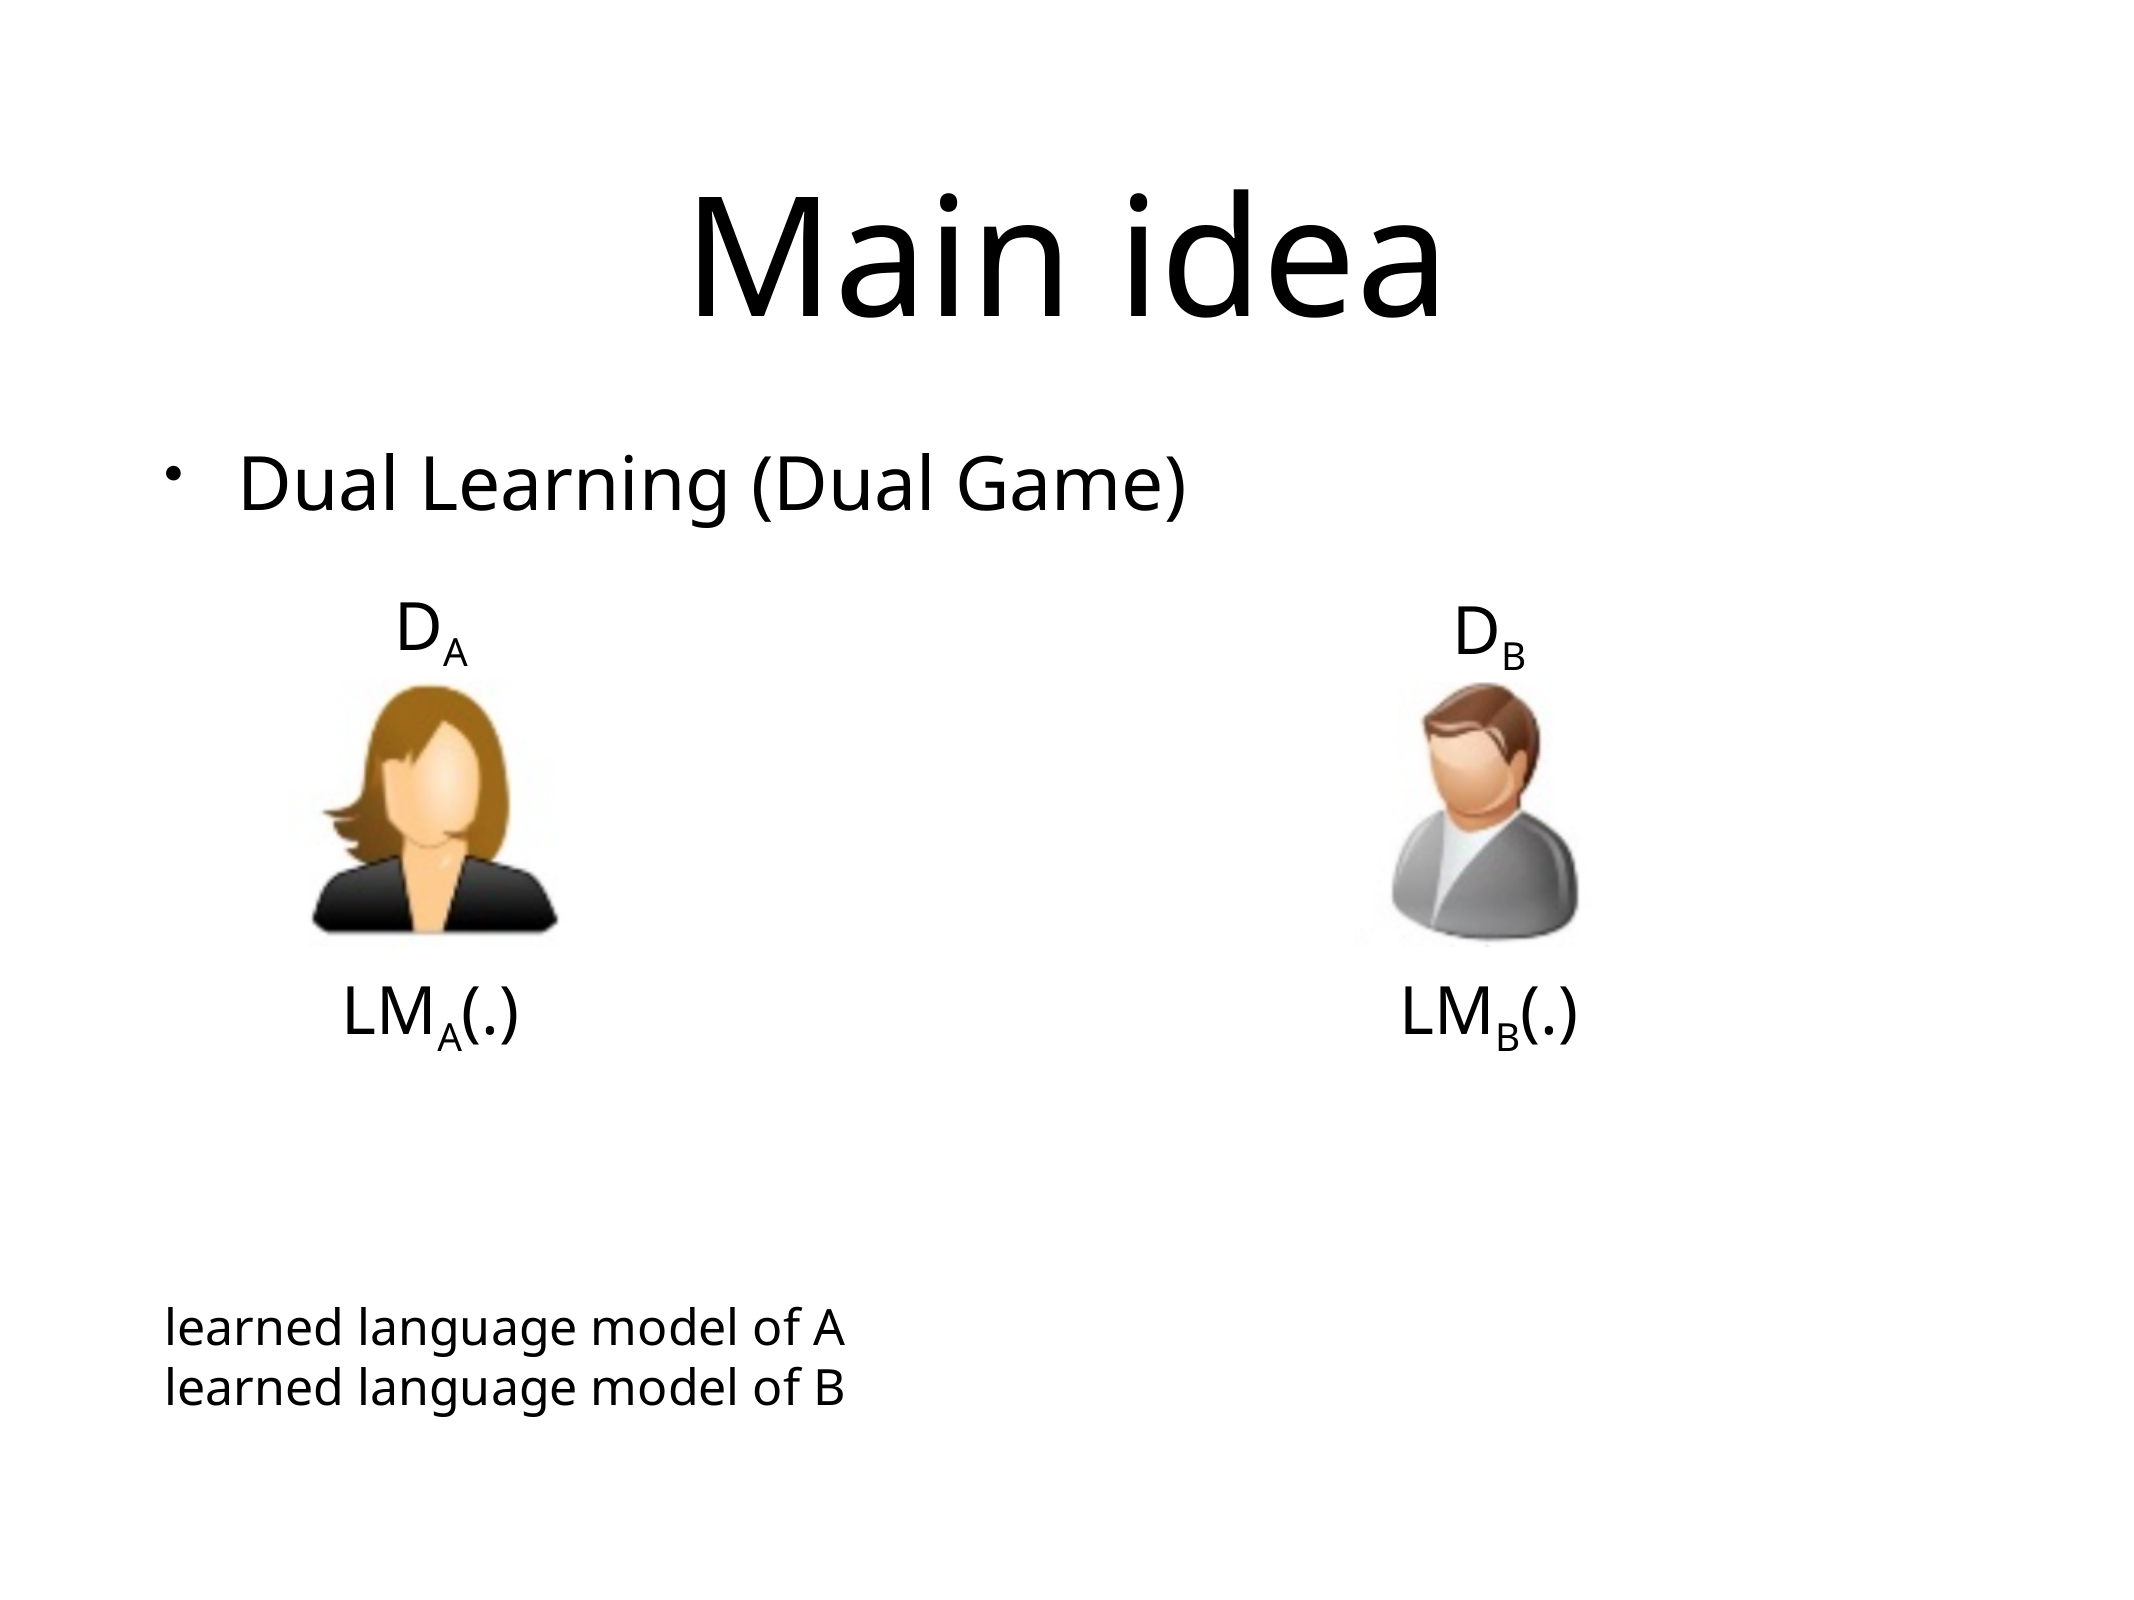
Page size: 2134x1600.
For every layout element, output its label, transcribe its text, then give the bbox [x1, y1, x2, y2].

text_box DB [1437, 579, 1541, 675]
text_box DA [379, 575, 483, 668]
text_box LMA(.) [326, 960, 535, 1067]
title Main idea [155, 72, 1978, 428]
picture [288, 675, 575, 948]
picture [1355, 682, 1598, 948]
text_box LMB(.) [1384, 960, 1594, 1067]
